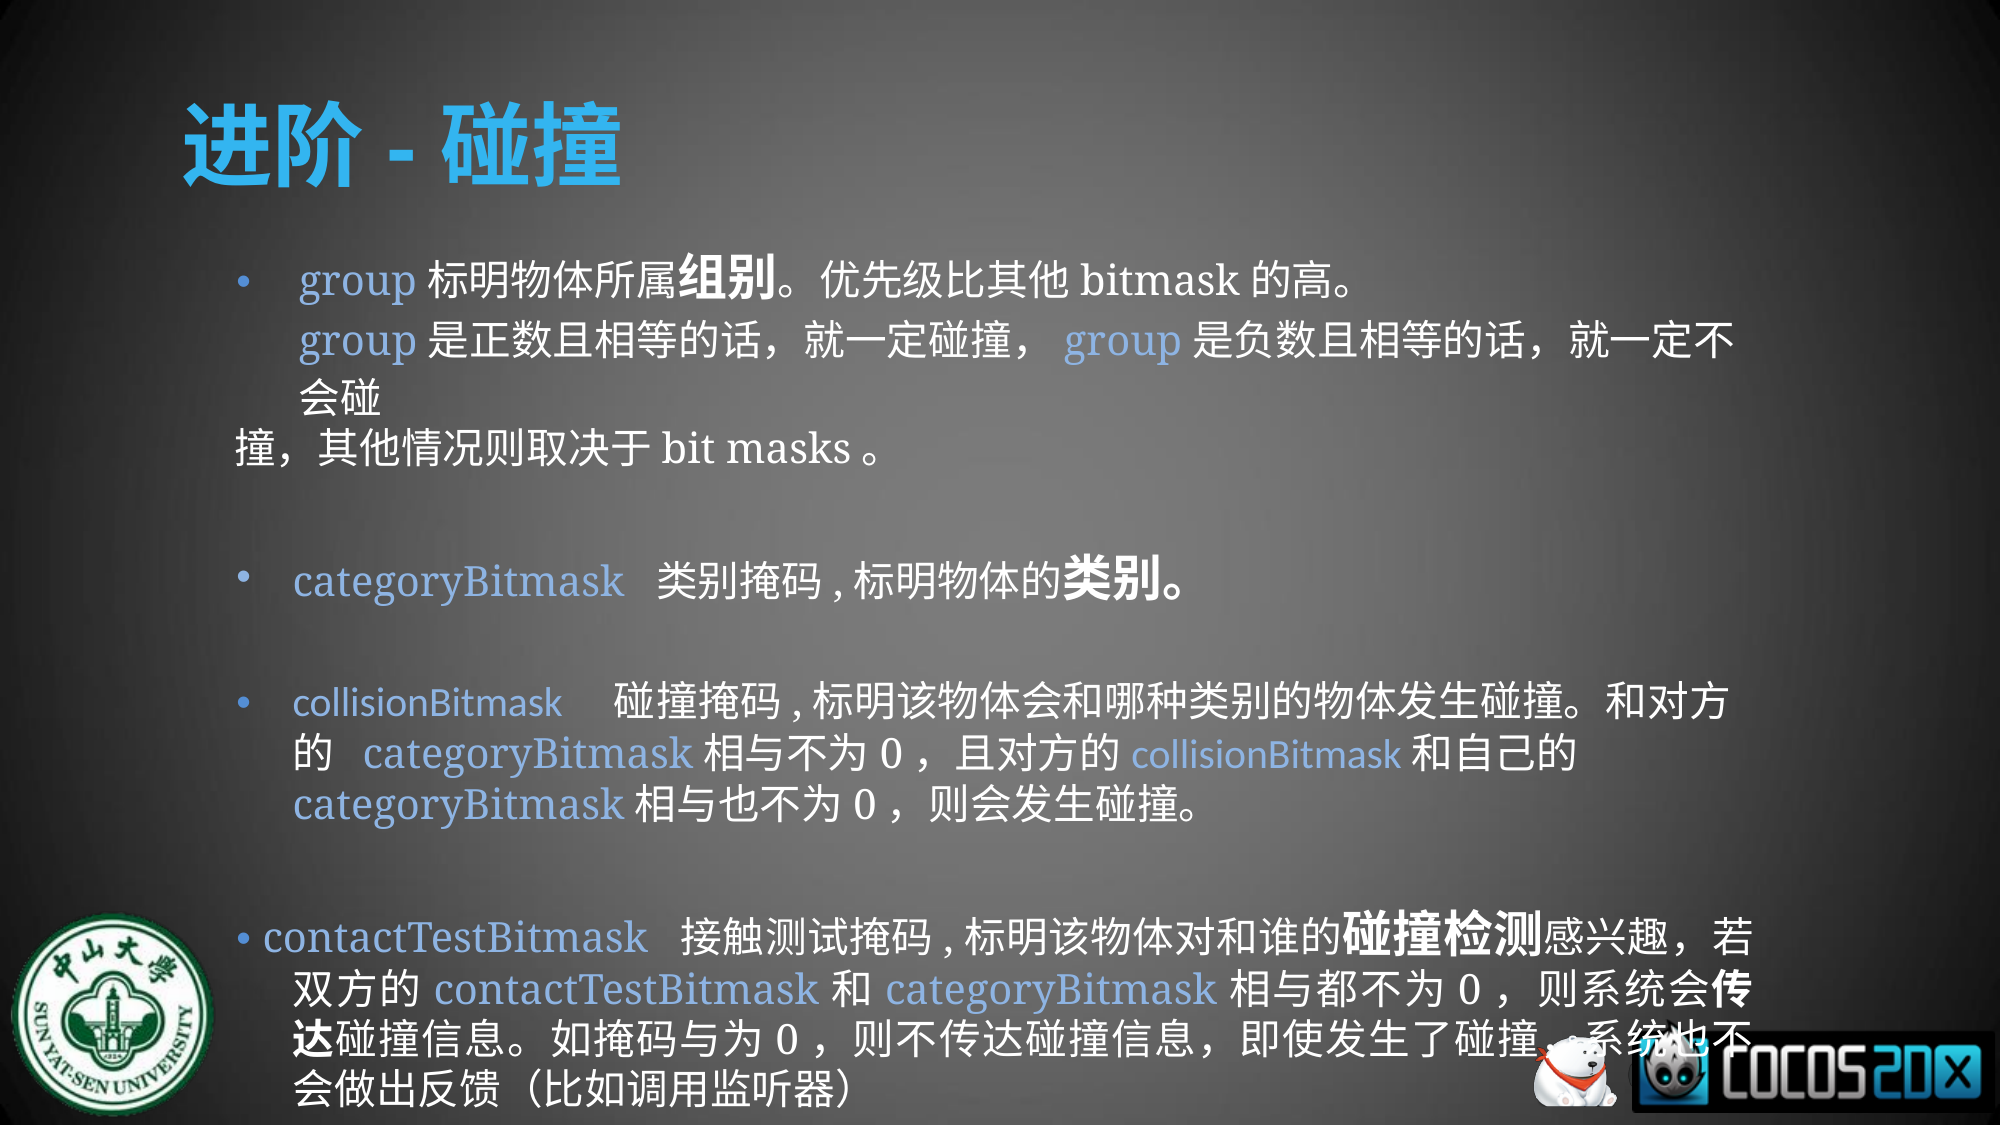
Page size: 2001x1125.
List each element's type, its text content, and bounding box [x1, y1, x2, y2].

text_box • group标明物体所属组别。优先级比其他bitmask的高。 group是正数且相等的话，就一定碰撞，group是负数且相等的话，就一定不会碰 撞，其他情况则取决于bit masks。 categoryBitmask 类别掩码,标明物体的类别。 • collisionBitmask 碰撞掩码,标明该物体会和哪种类别的物体发生碰撞。和对方的 categoryBitmask相与不为0，且对方的collisionBitmask和自己的categoryBitmask相与也不为0，则会发生碰撞。 • contactTestBitmask 接触测试掩码,标明该物体对和谁的碰撞检测感兴趣，若双方的contactTestBitmask和categoryBitmask相与都不为0，则系统会传达碰撞信息。如掩码与为0，则不传达碰撞信息，即使发生了碰撞，系统也不会做出反馈（比如调用监听器） [234, 276, 1761, 1113]
text_box [1761, 1019, 1996, 1113]
text_box [0, 901, 267, 1125]
title 进阶-碰撞 [178, 87, 1816, 276]
picture [0, 0, 2000, 1125]
